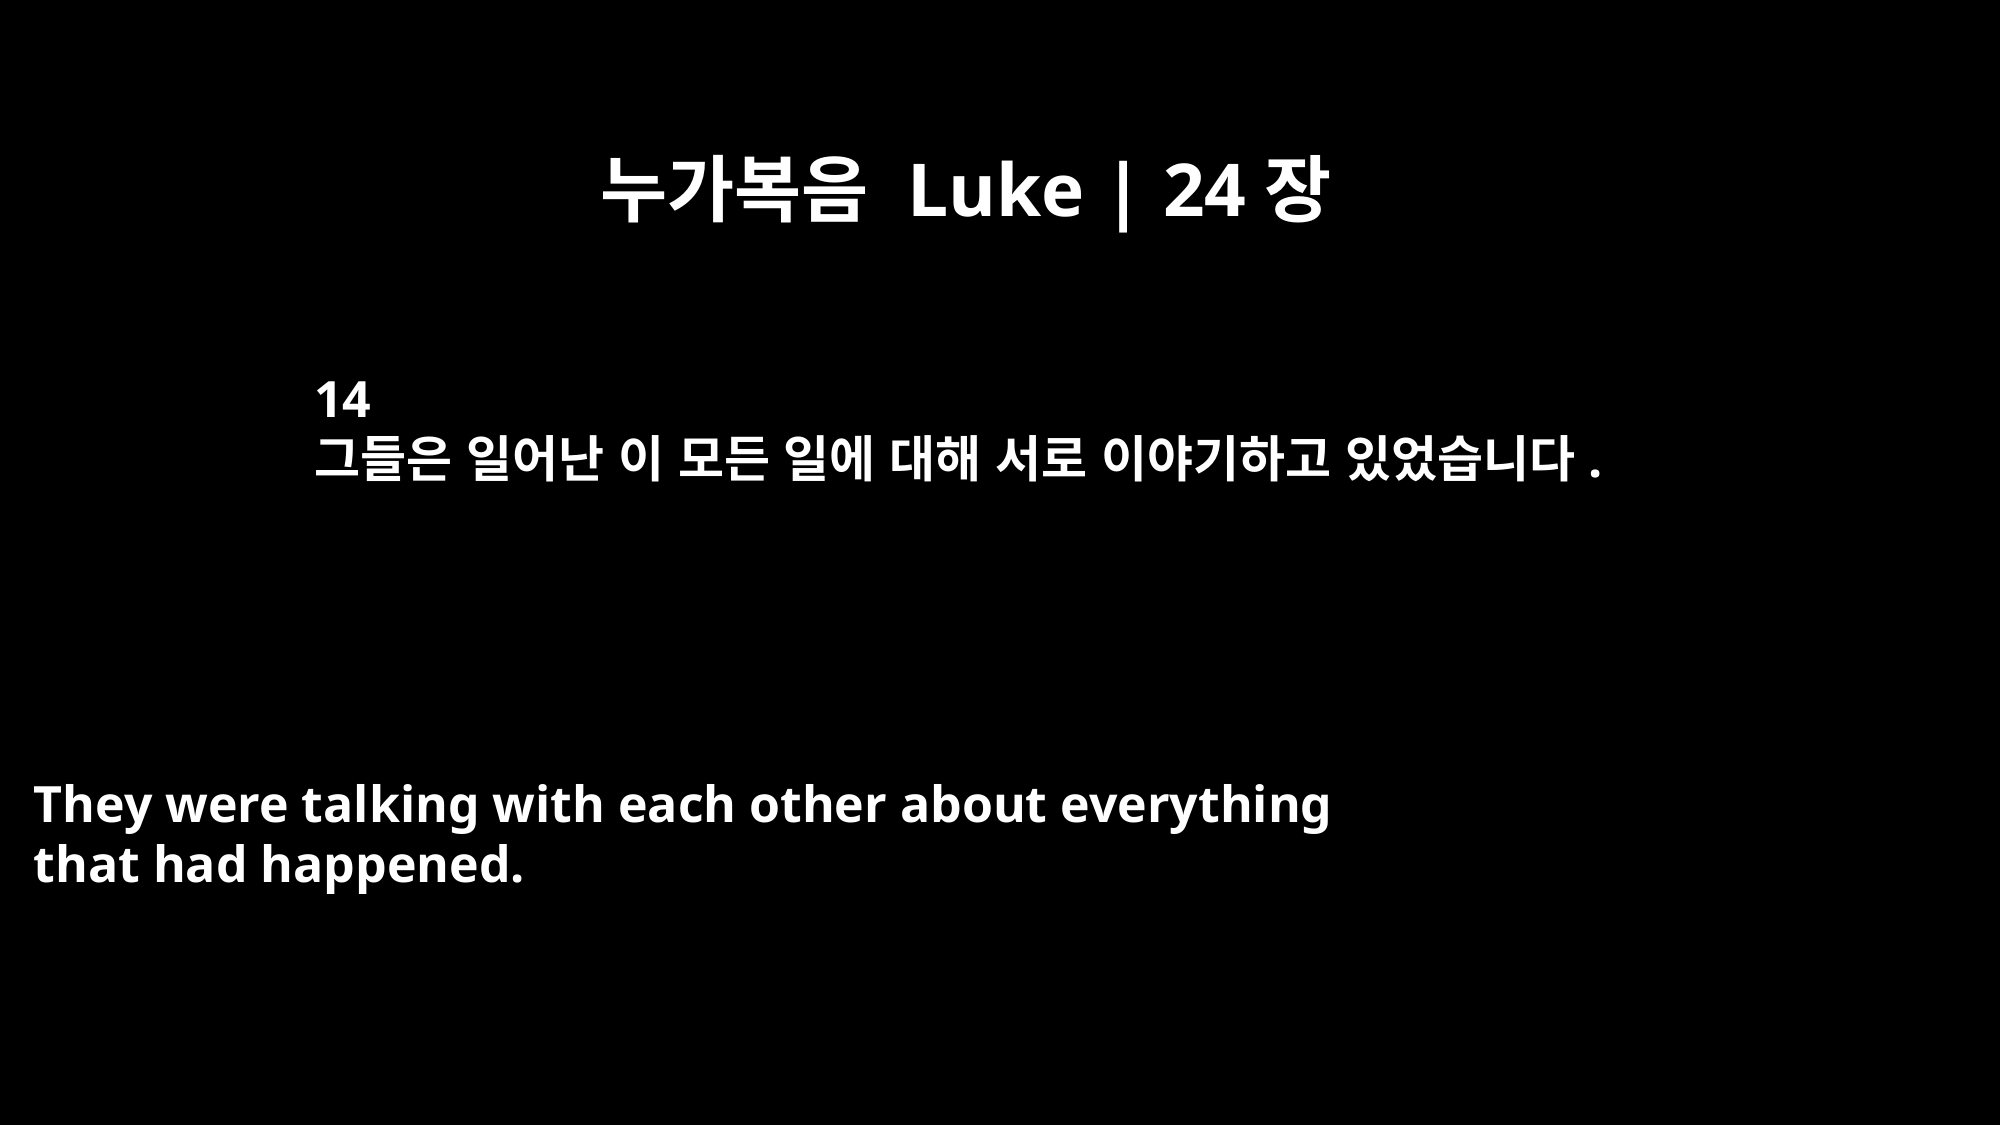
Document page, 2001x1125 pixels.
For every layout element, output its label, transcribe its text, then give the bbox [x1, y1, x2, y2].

text_box 14 그들은 일어난 이 모든 일에 대해 서로 이야기하고 있었습니다. [299, 359, 1618, 495]
text_box They were talking with each other about everything that had happened. [18, 764, 1361, 900]
text_box 누가복음 Luke | 24장 [585, 136, 1347, 239]
